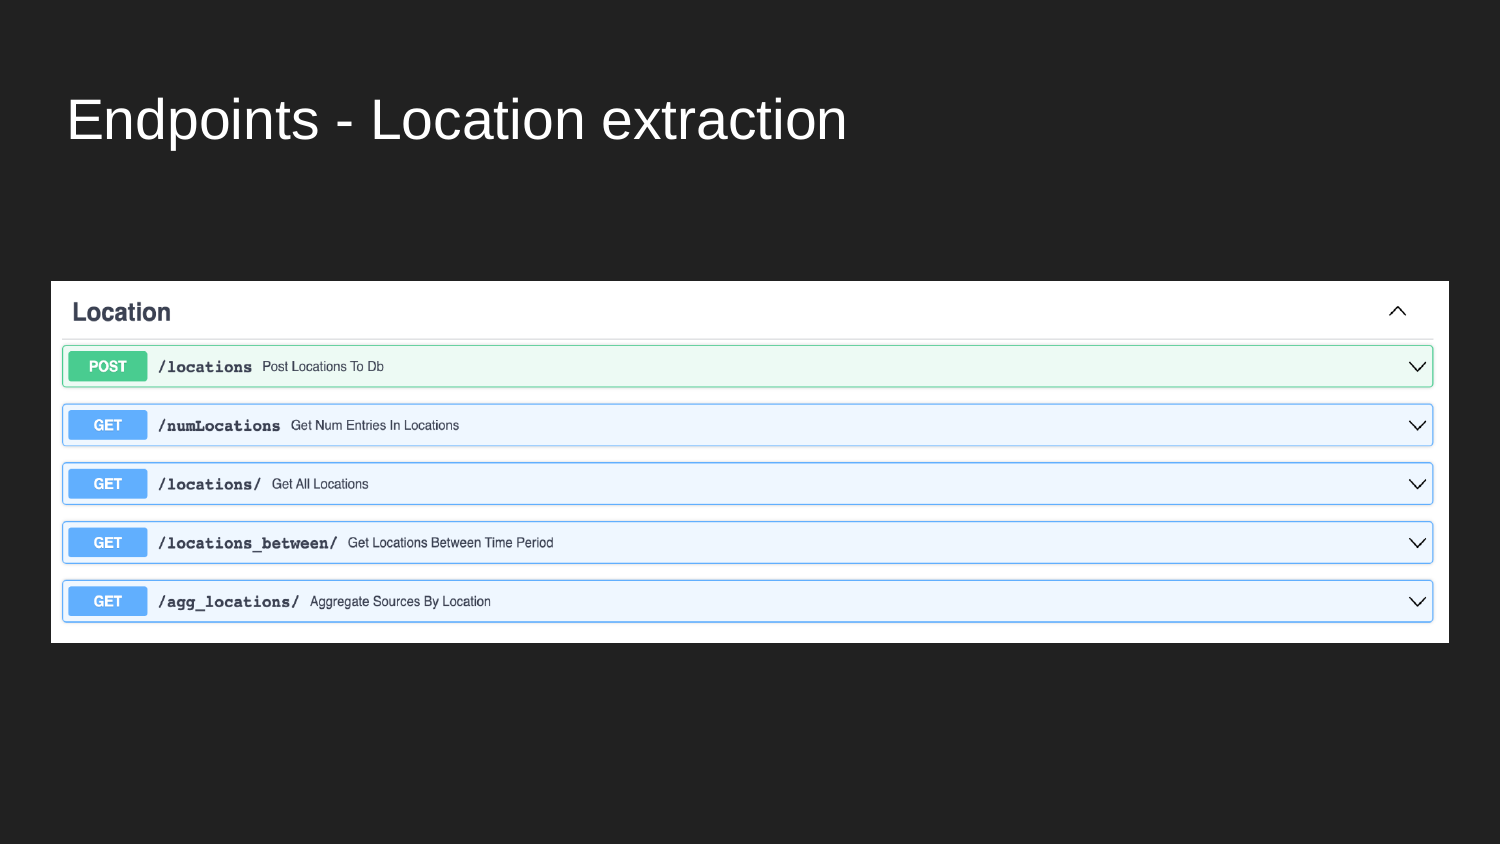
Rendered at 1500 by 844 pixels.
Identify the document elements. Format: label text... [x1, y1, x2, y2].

title Endpoints - Location extraction [51, 72, 1449, 167]
picture [50, 281, 1450, 643]
